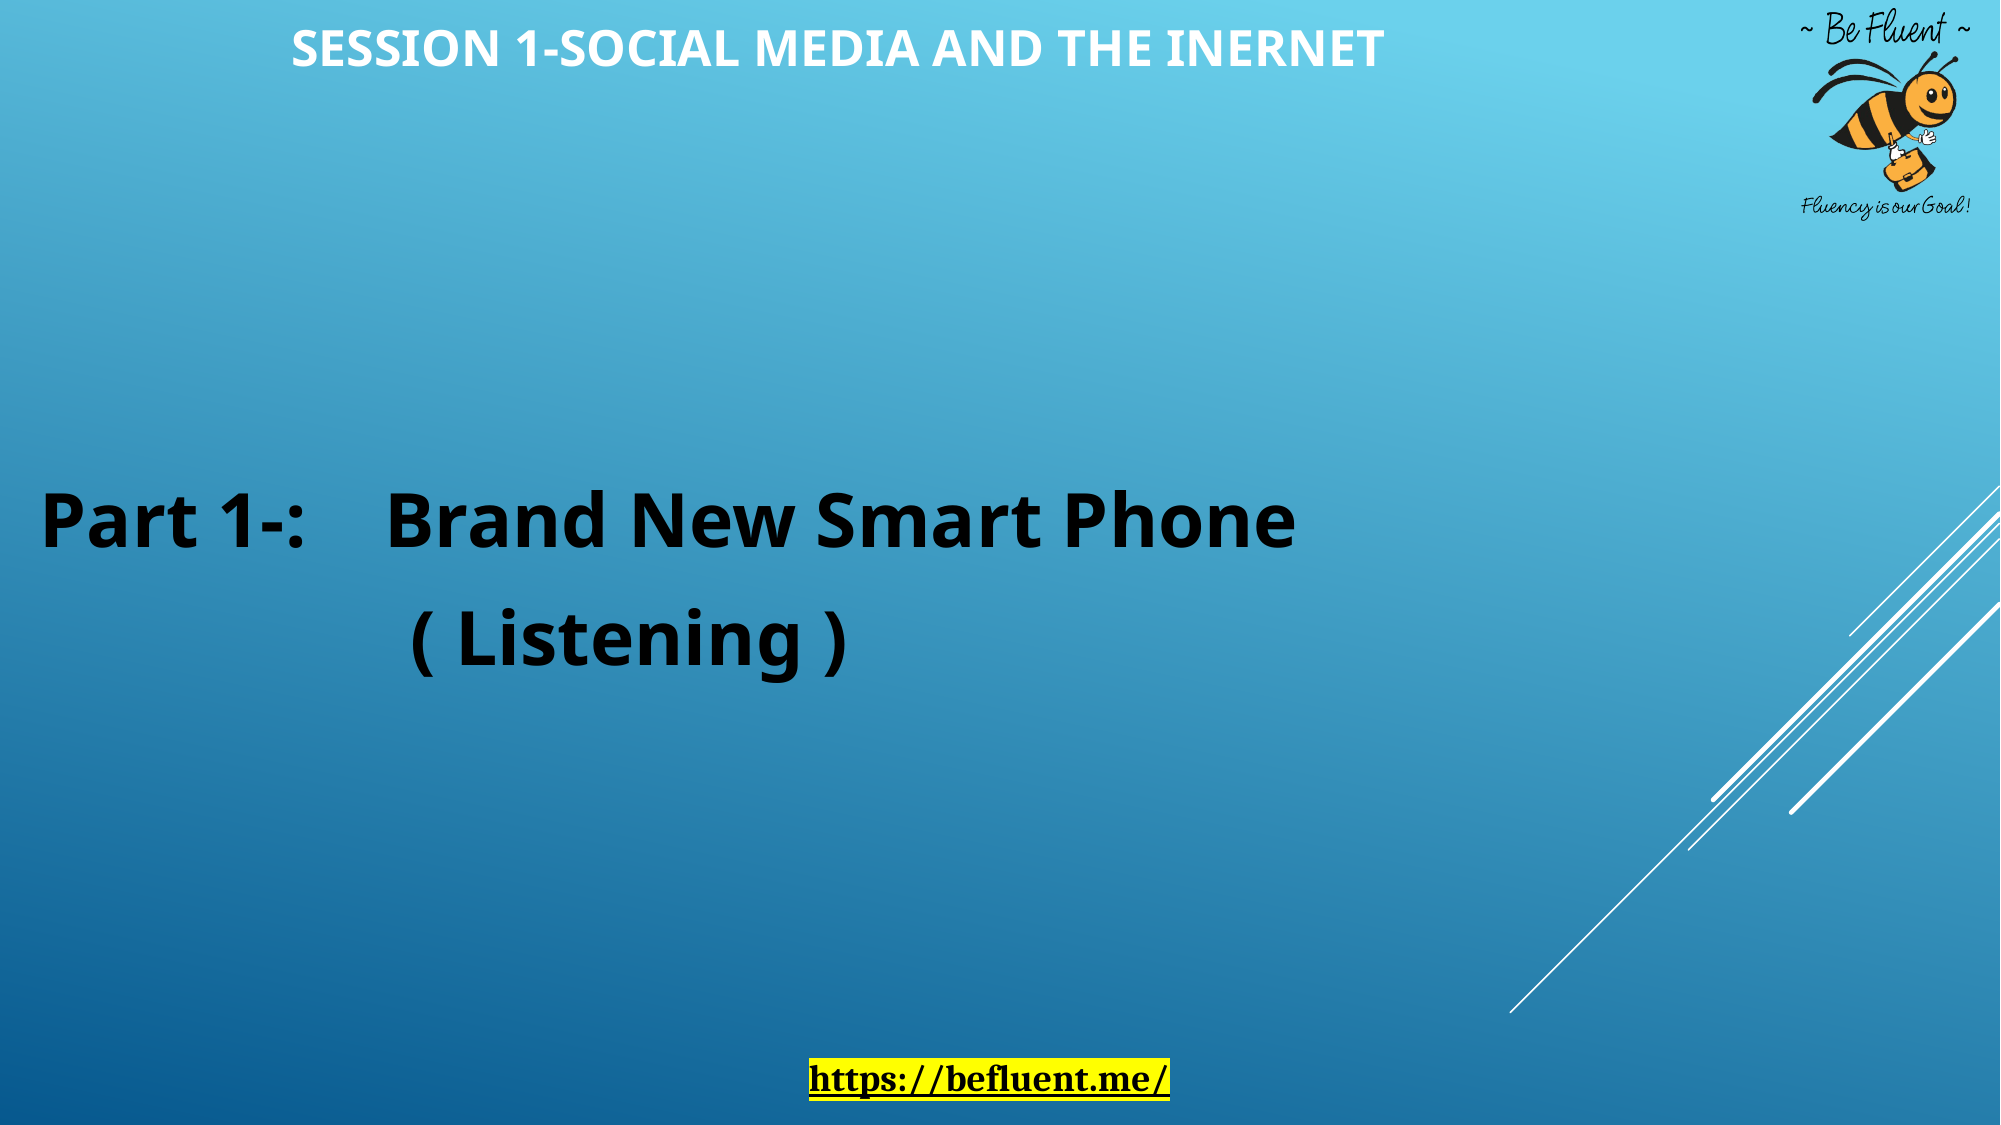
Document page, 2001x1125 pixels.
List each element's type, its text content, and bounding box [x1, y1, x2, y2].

text_box https://befluent.me/ [457, 1046, 1522, 1107]
list Part 1-: Brand New Smart Phone ( Listening ) [24, 126, 1984, 1004]
picture [1796, 0, 2000, 229]
title Session 1-Social Media and the Inernet [74, 0, 1603, 126]
